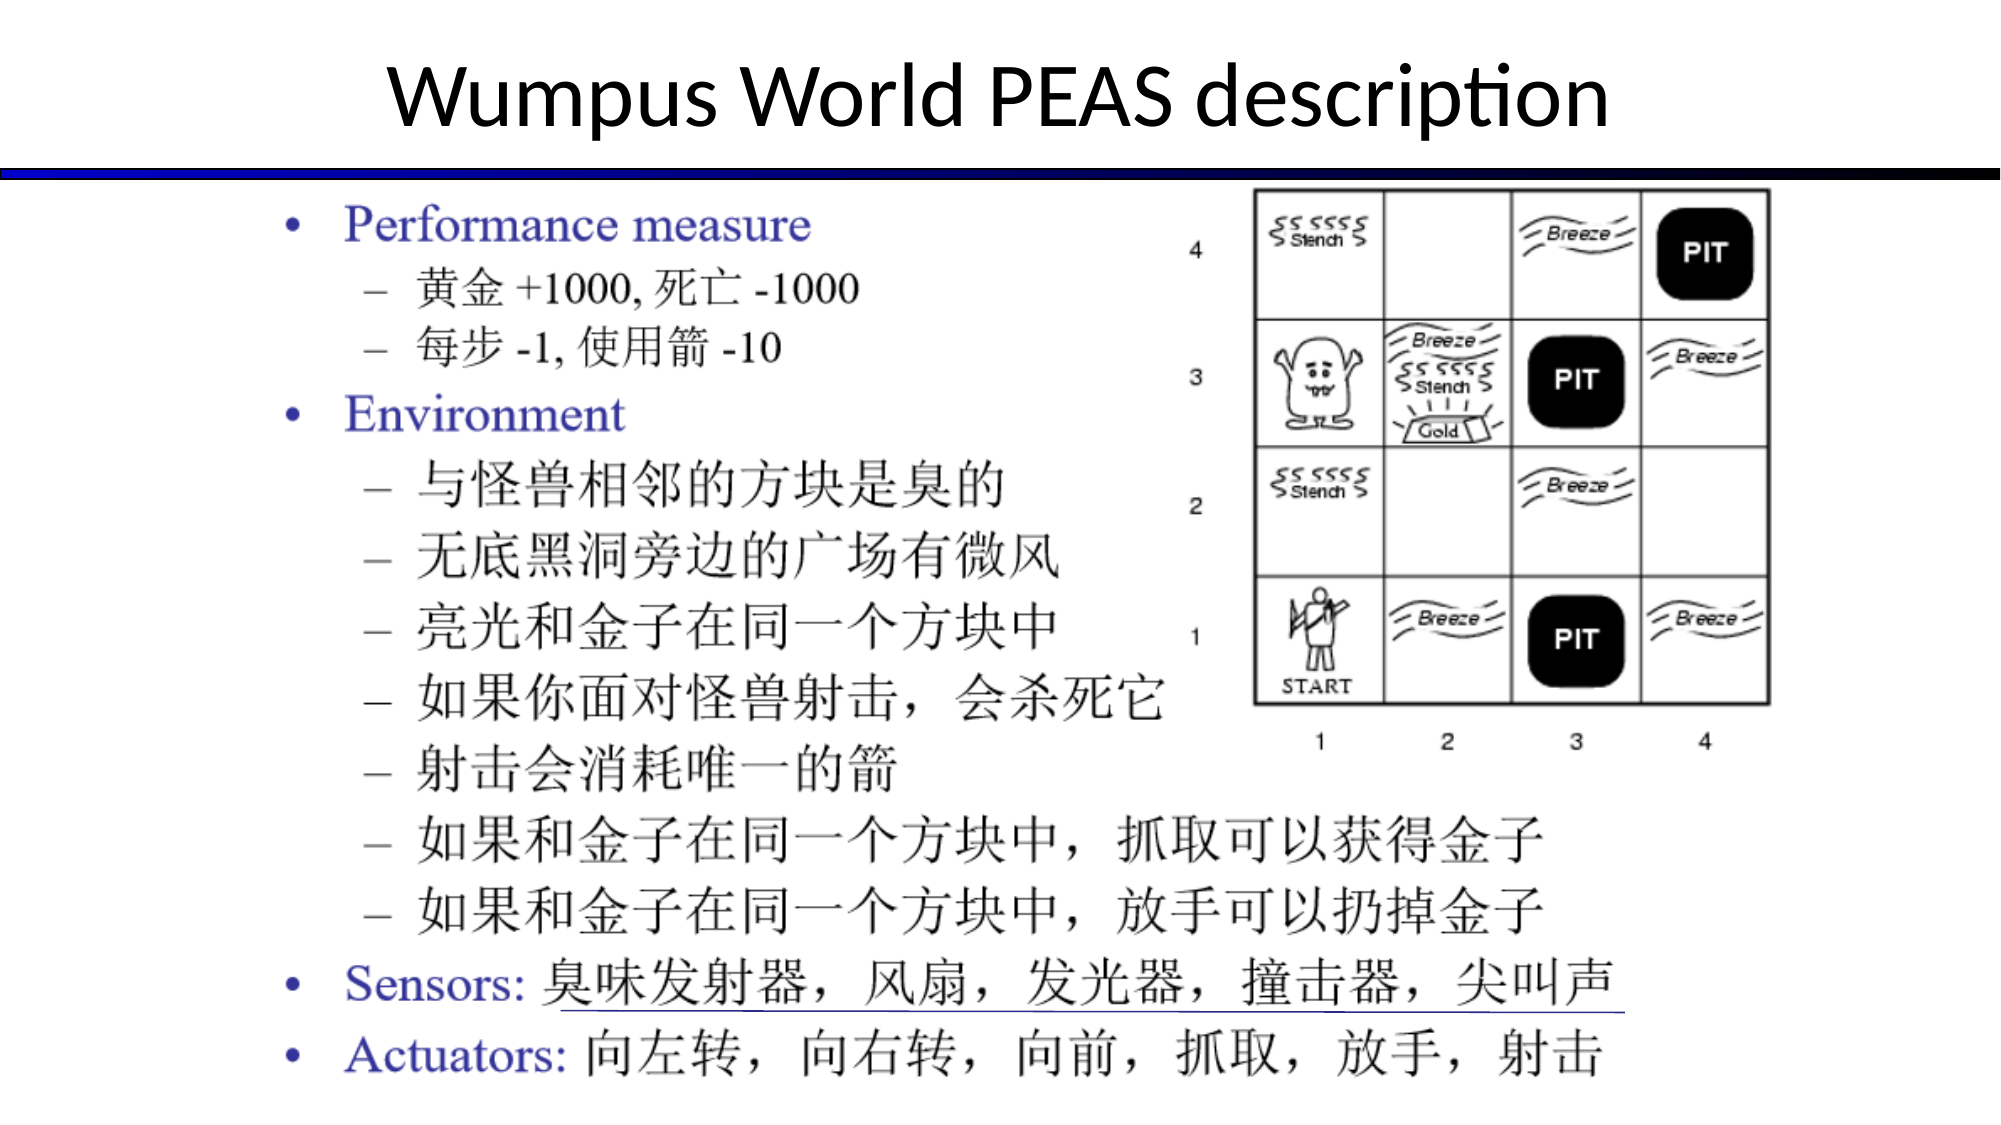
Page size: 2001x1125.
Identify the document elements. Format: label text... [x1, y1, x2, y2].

title Wumpus World PEAS description [0, 0, 2000, 184]
picture [250, 183, 1787, 1102]
